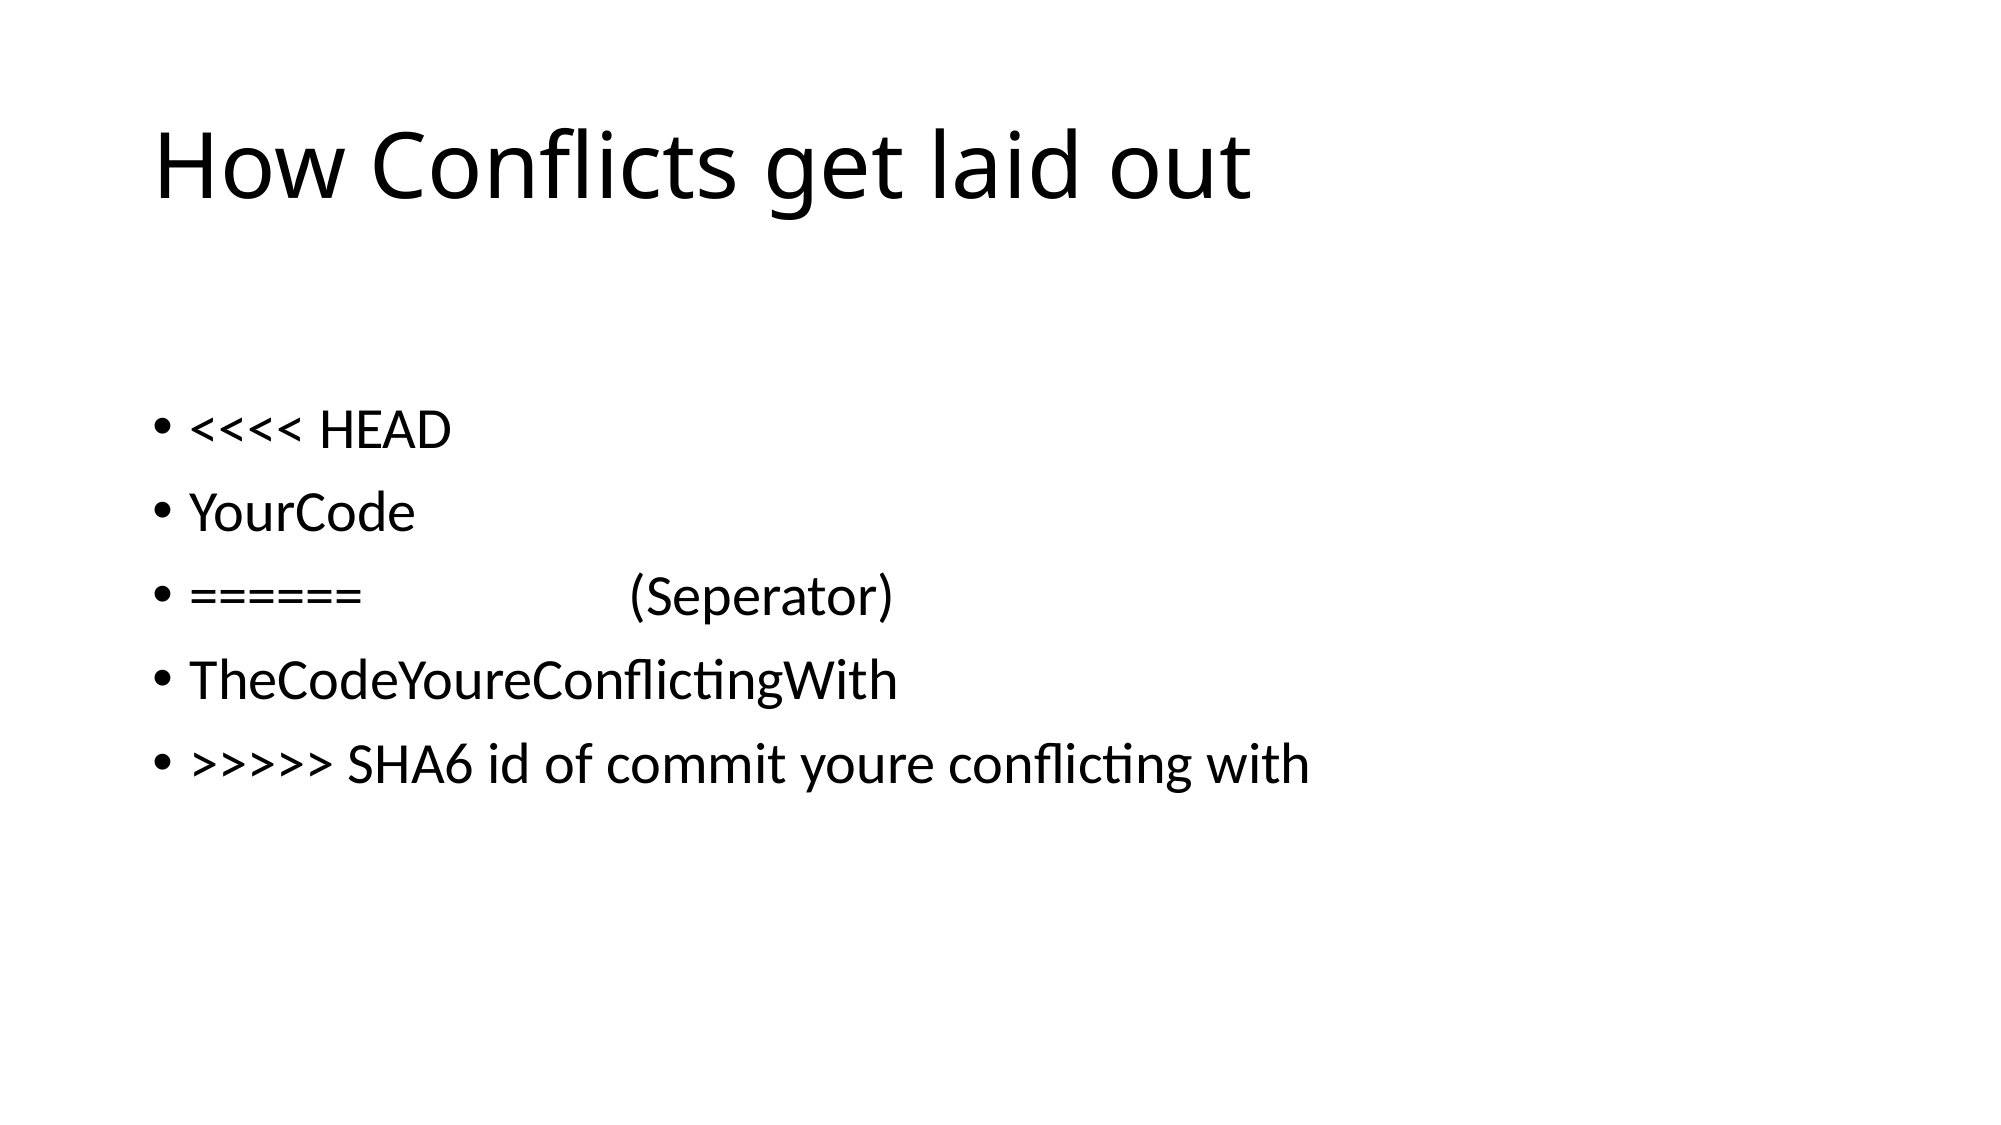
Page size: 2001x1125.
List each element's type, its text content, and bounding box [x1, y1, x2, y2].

list <<<< HEAD YourCode ====== (Seperator) TheCodeYoureConflictingWith >>>>> SHA6 id of commit youre conflicting with [137, 299, 1863, 1014]
title How Conflicts get laid out [137, 59, 1863, 278]
